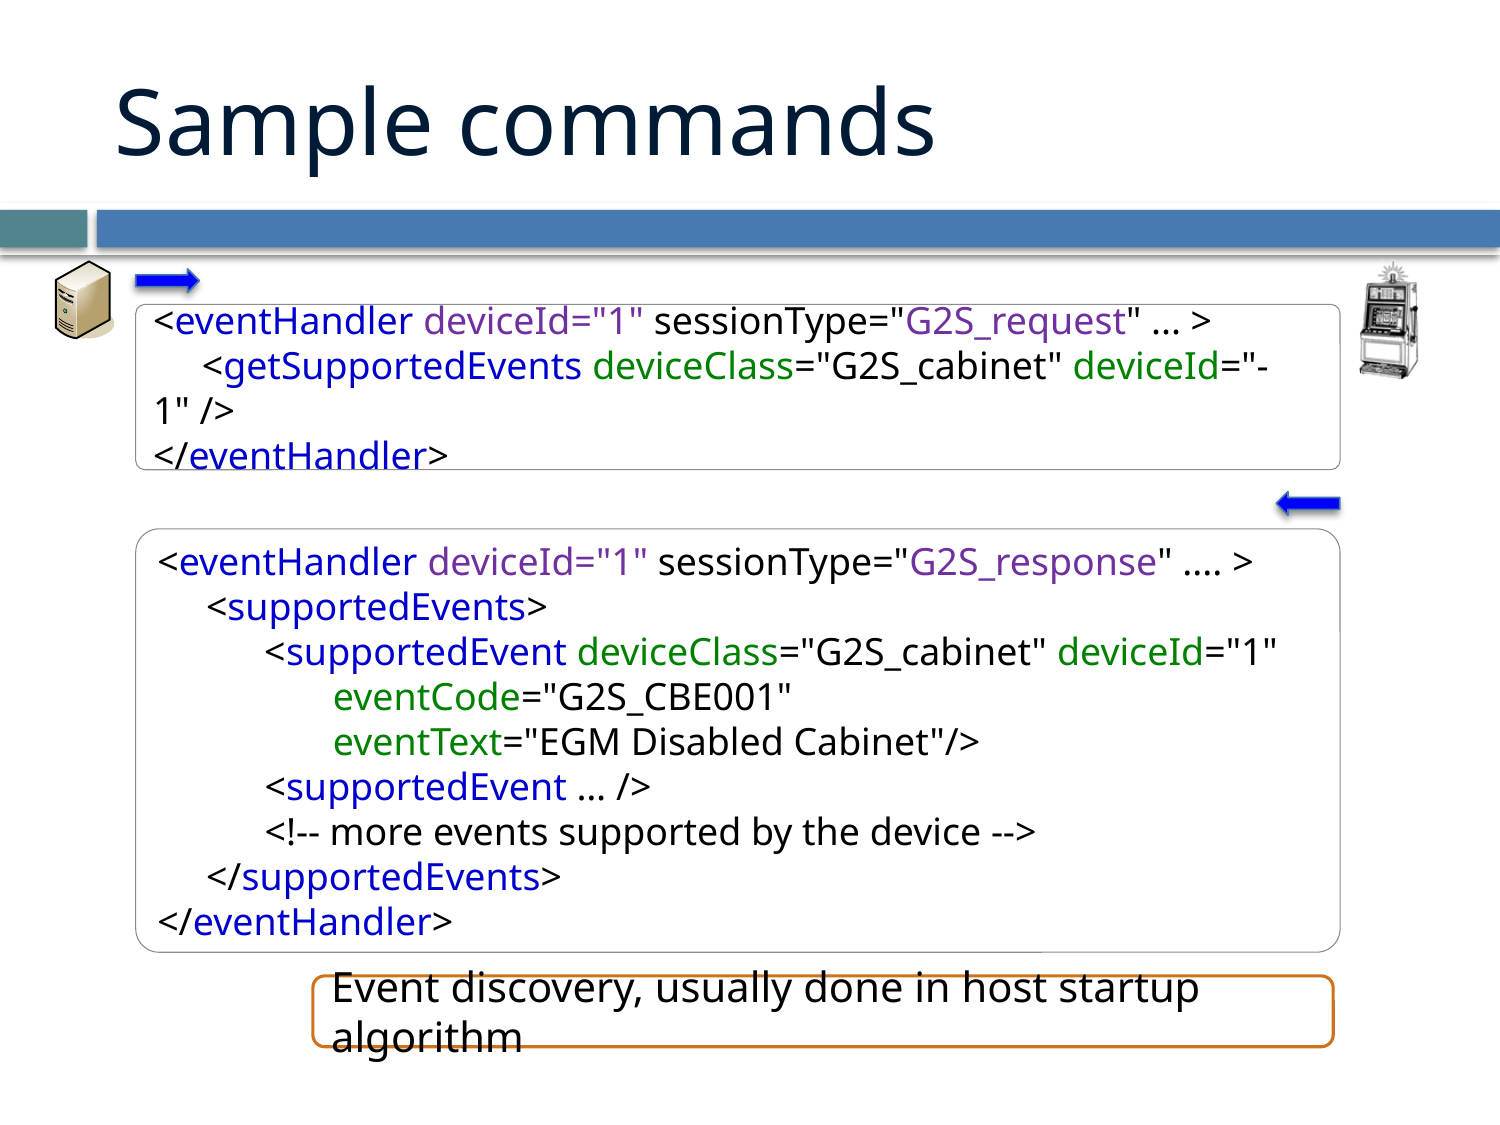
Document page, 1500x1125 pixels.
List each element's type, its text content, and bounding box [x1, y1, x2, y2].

text_box Event discovery, usually done in host startup algorithm [311, 974, 1335, 1049]
slide_number [0, 208, 88, 249]
text_box <eventHandler deviceId="1" sessionType="G2S_request" ... > <getSupportedEvents deviceClass="G2S_cabinet" deviceId="-1" /> </eventHandler> [134, 302, 1342, 472]
picture [1352, 255, 1424, 388]
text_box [52, 258, 117, 364]
text_box <eventHandler deviceId="1" sessionType="G2S_response" .... > <supportedEvents> <supportedEvent deviceClass="G2S_cabinet" deviceId="1" eventCode="G2S_CBE001" eventText="EGM Disabled Cabinet"/> <supportedEvent … /> <!-- more events supported by the device --> </supportedEvents> </eventHandler> [134, 527, 1342, 954]
text_box [134, 268, 200, 294]
text_box [1275, 490, 1341, 517]
title Sample commands [99, 37, 1438, 201]
